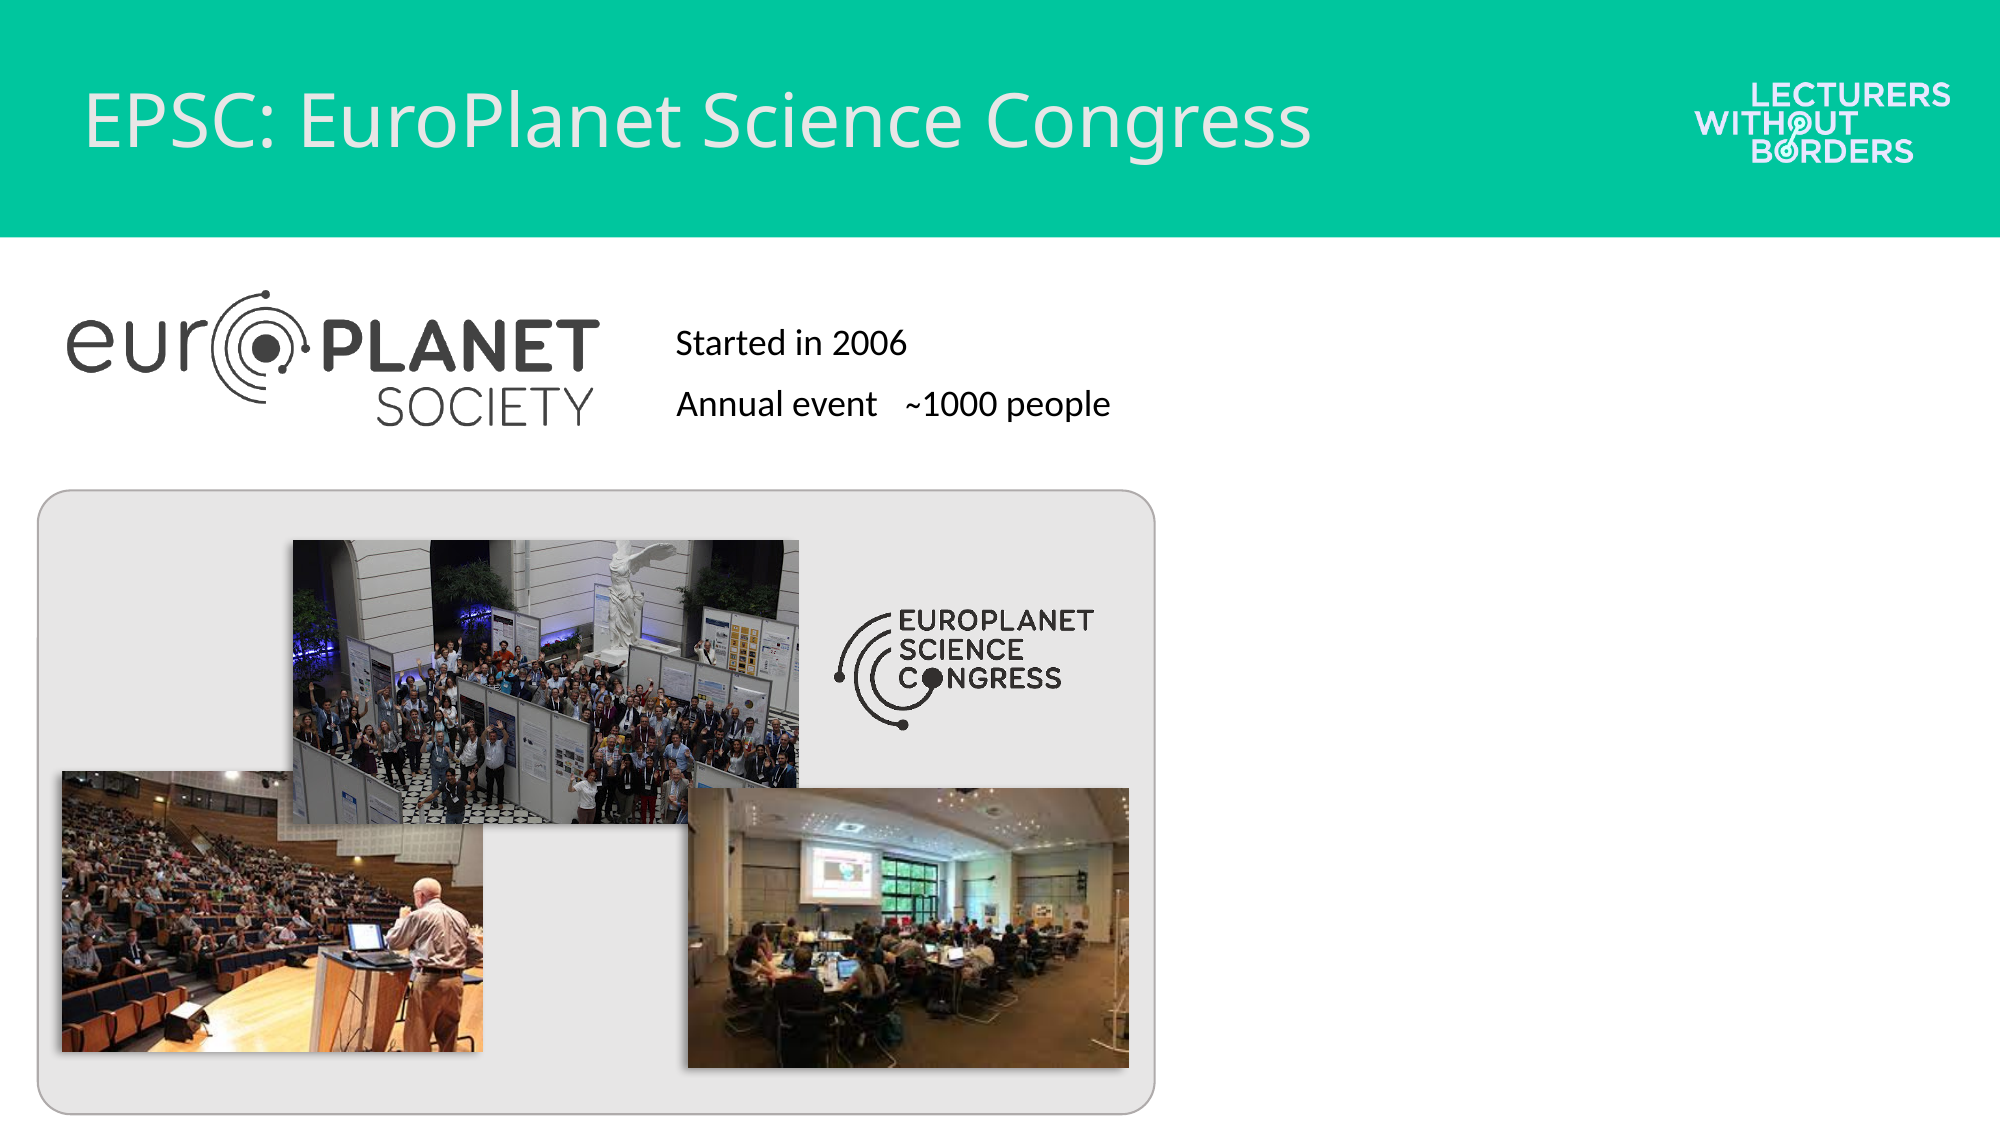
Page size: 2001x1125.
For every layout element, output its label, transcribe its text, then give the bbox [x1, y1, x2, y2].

picture [37, 265, 629, 464]
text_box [798, 577, 1134, 763]
picture [62, 540, 1129, 1068]
text_box [36, 489, 1156, 1116]
text_box EPSC: EuroPlanet Science Congress [67, 65, 1330, 171]
picture [1694, 82, 1950, 163]
text_box Started in 2006 [660, 310, 932, 371]
text_box Annual event ̴ 1000 people [661, 371, 1127, 432]
text_box [0, 0, 2000, 238]
